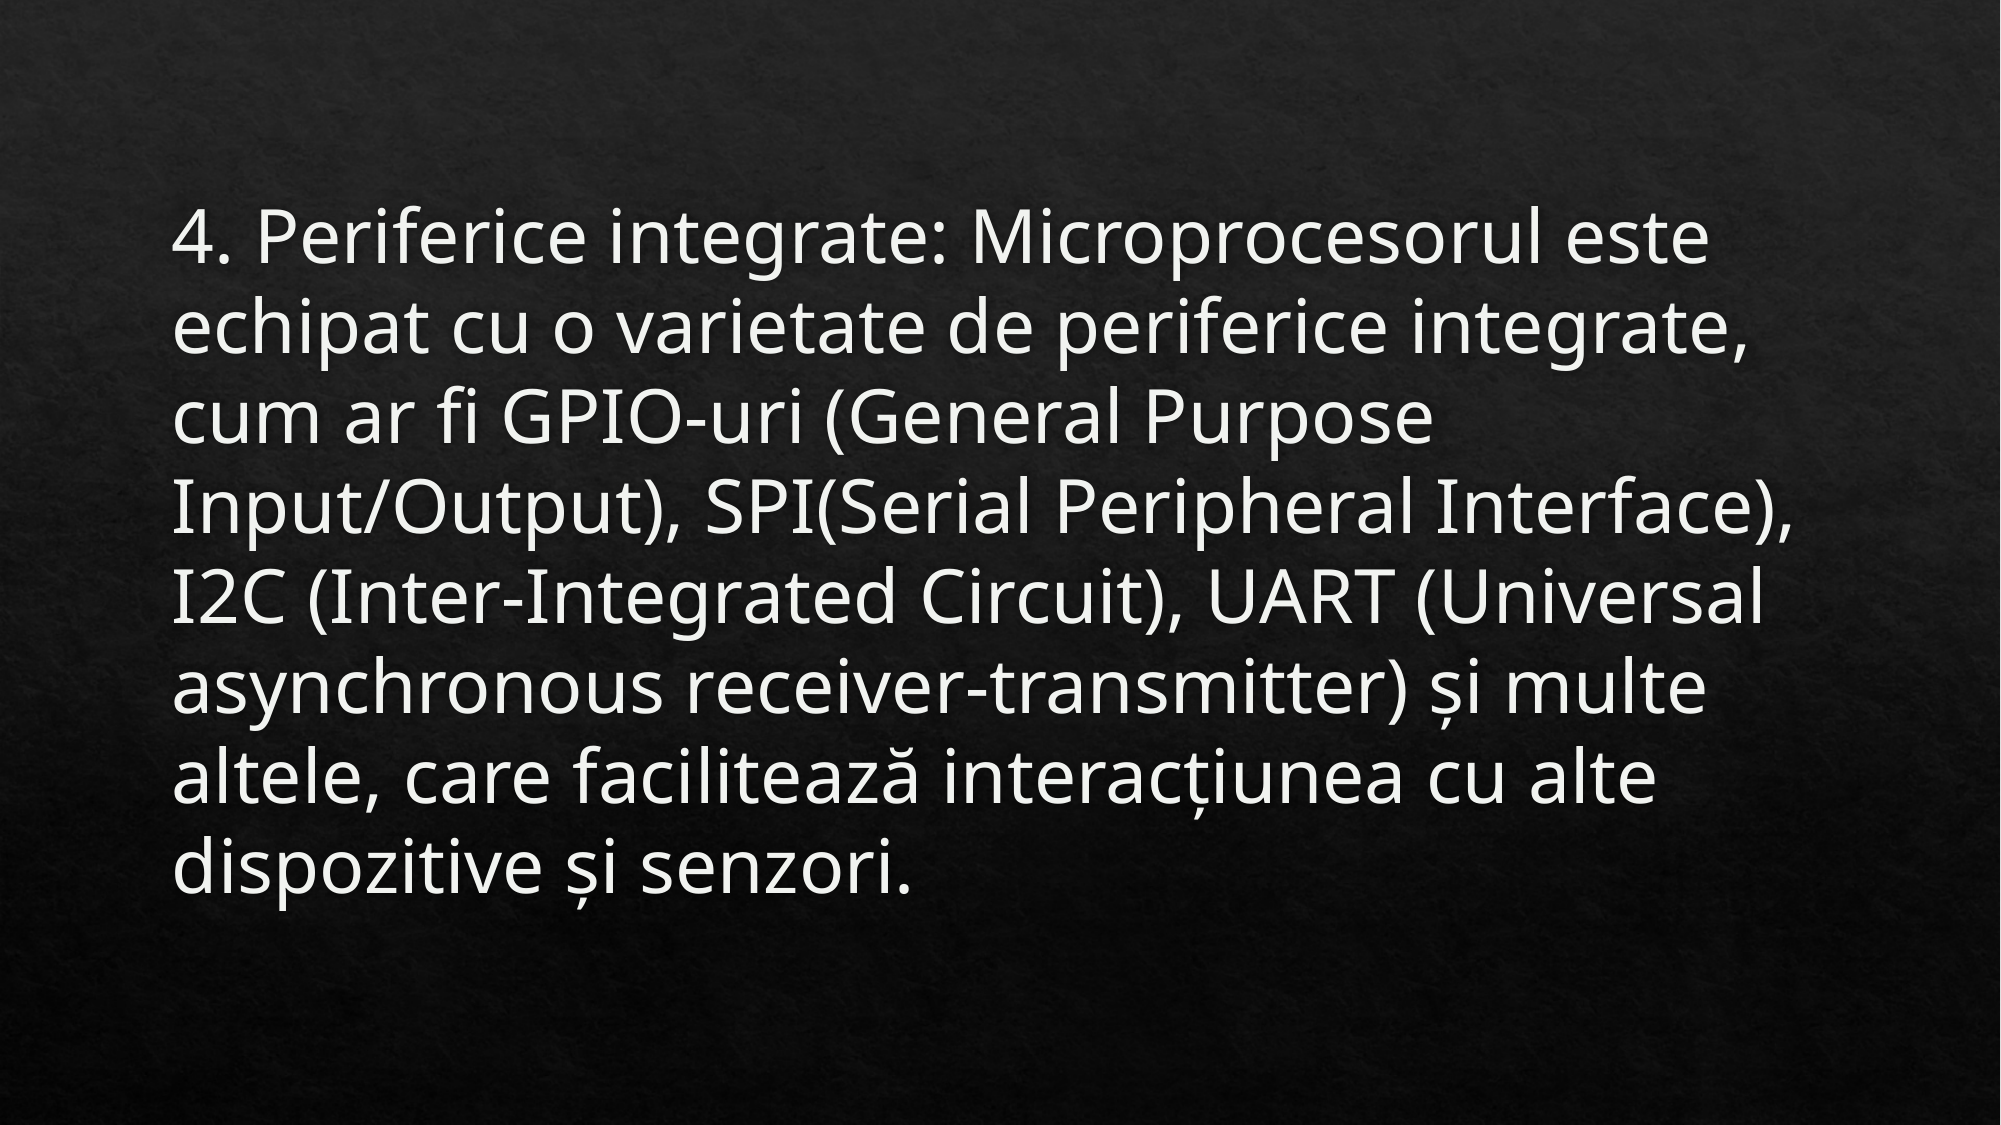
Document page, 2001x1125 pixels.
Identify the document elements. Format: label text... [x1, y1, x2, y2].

list 4. Periferice integrate: Microprocesorul este echipat cu o varietate de periferice integrate, cum ar fi GPIO-uri (General Purpose Input/Output), SPI(Serial Peripheral Interface), I2C (Inter-Integrated Circuit), UART (Universal asynchronous receiver-transmitter) și multe altele, care facilitează interacțiunea cu alte dispozitive și senzori. [150, 181, 1850, 944]
